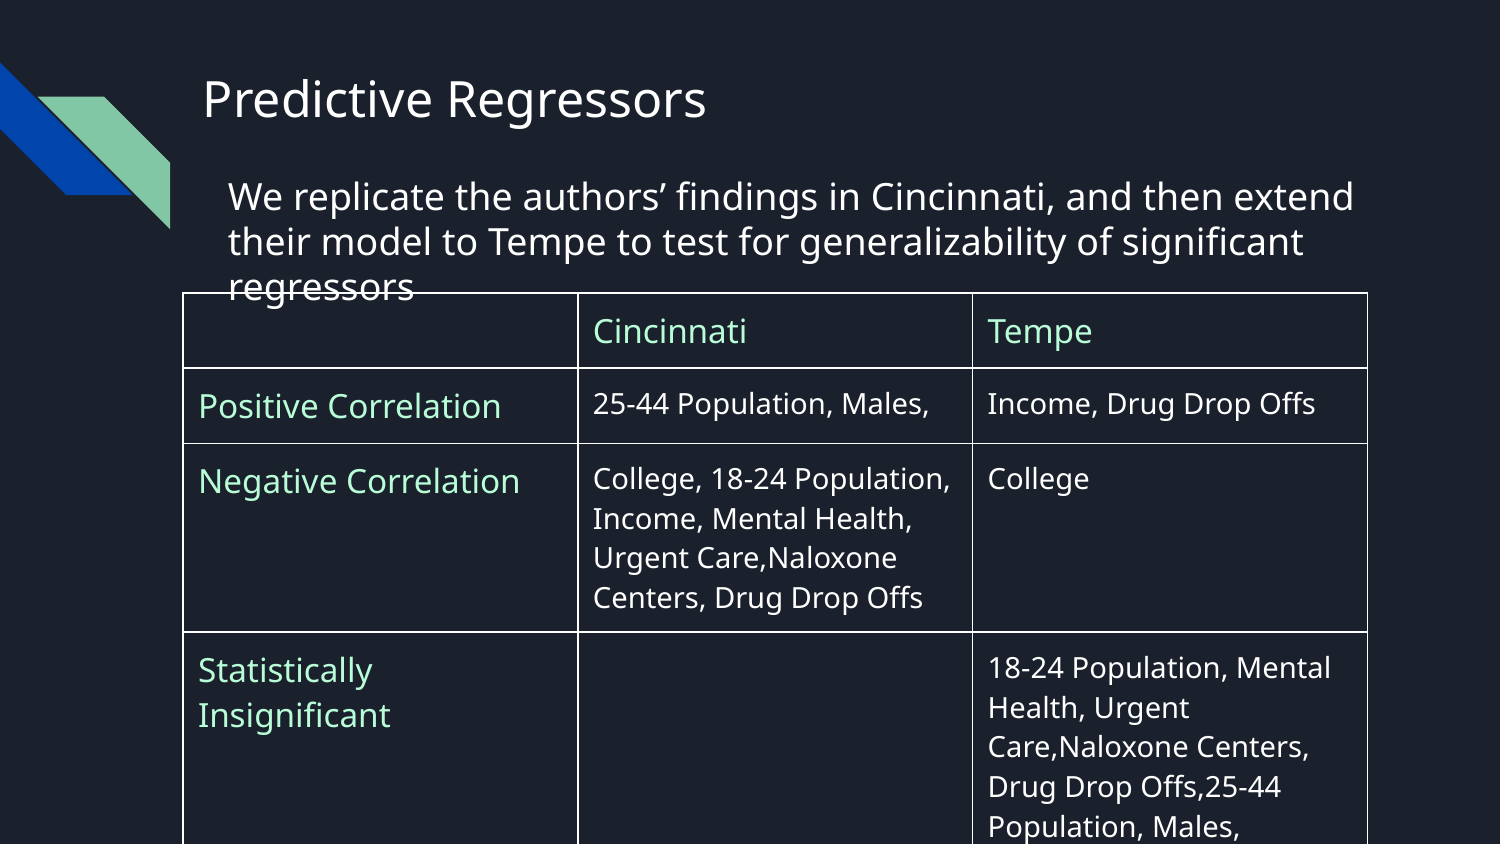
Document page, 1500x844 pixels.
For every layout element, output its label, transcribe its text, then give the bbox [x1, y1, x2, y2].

table_cell Positive Correlation [184, 369, 577, 443]
table_cell 25-44 Population, Males, [579, 369, 972, 443]
title Predictive Regressors [187, 52, 1343, 157]
table_cell Negative Correlation [184, 444, 577, 631]
table_cell Statistically Insignificant [184, 633, 577, 844]
table_header [184, 294, 577, 367]
table_header Tempe [973, 294, 1367, 367]
table_header Cincinnati [579, 294, 972, 367]
table_cell 18-24 Population, Mental Health, Urgent Care,Naloxone Centers, Drug Drop Offs,25-44 Population, Males, [973, 633, 1367, 844]
table_cell College [973, 444, 1367, 631]
table_cell Income, Drug Drop Offs [973, 369, 1367, 443]
table_cell College, 18-24 Population, Income, Mental Health, Urgent Care,Naloxone Centers, Drug Drop Offs [579, 444, 972, 631]
table_cell [579, 633, 972, 844]
list We replicate the authors’ findings in Cincinnati, and then extend their model to Tempe to test for generalizability of significant regressors [212, 157, 1449, 263]
